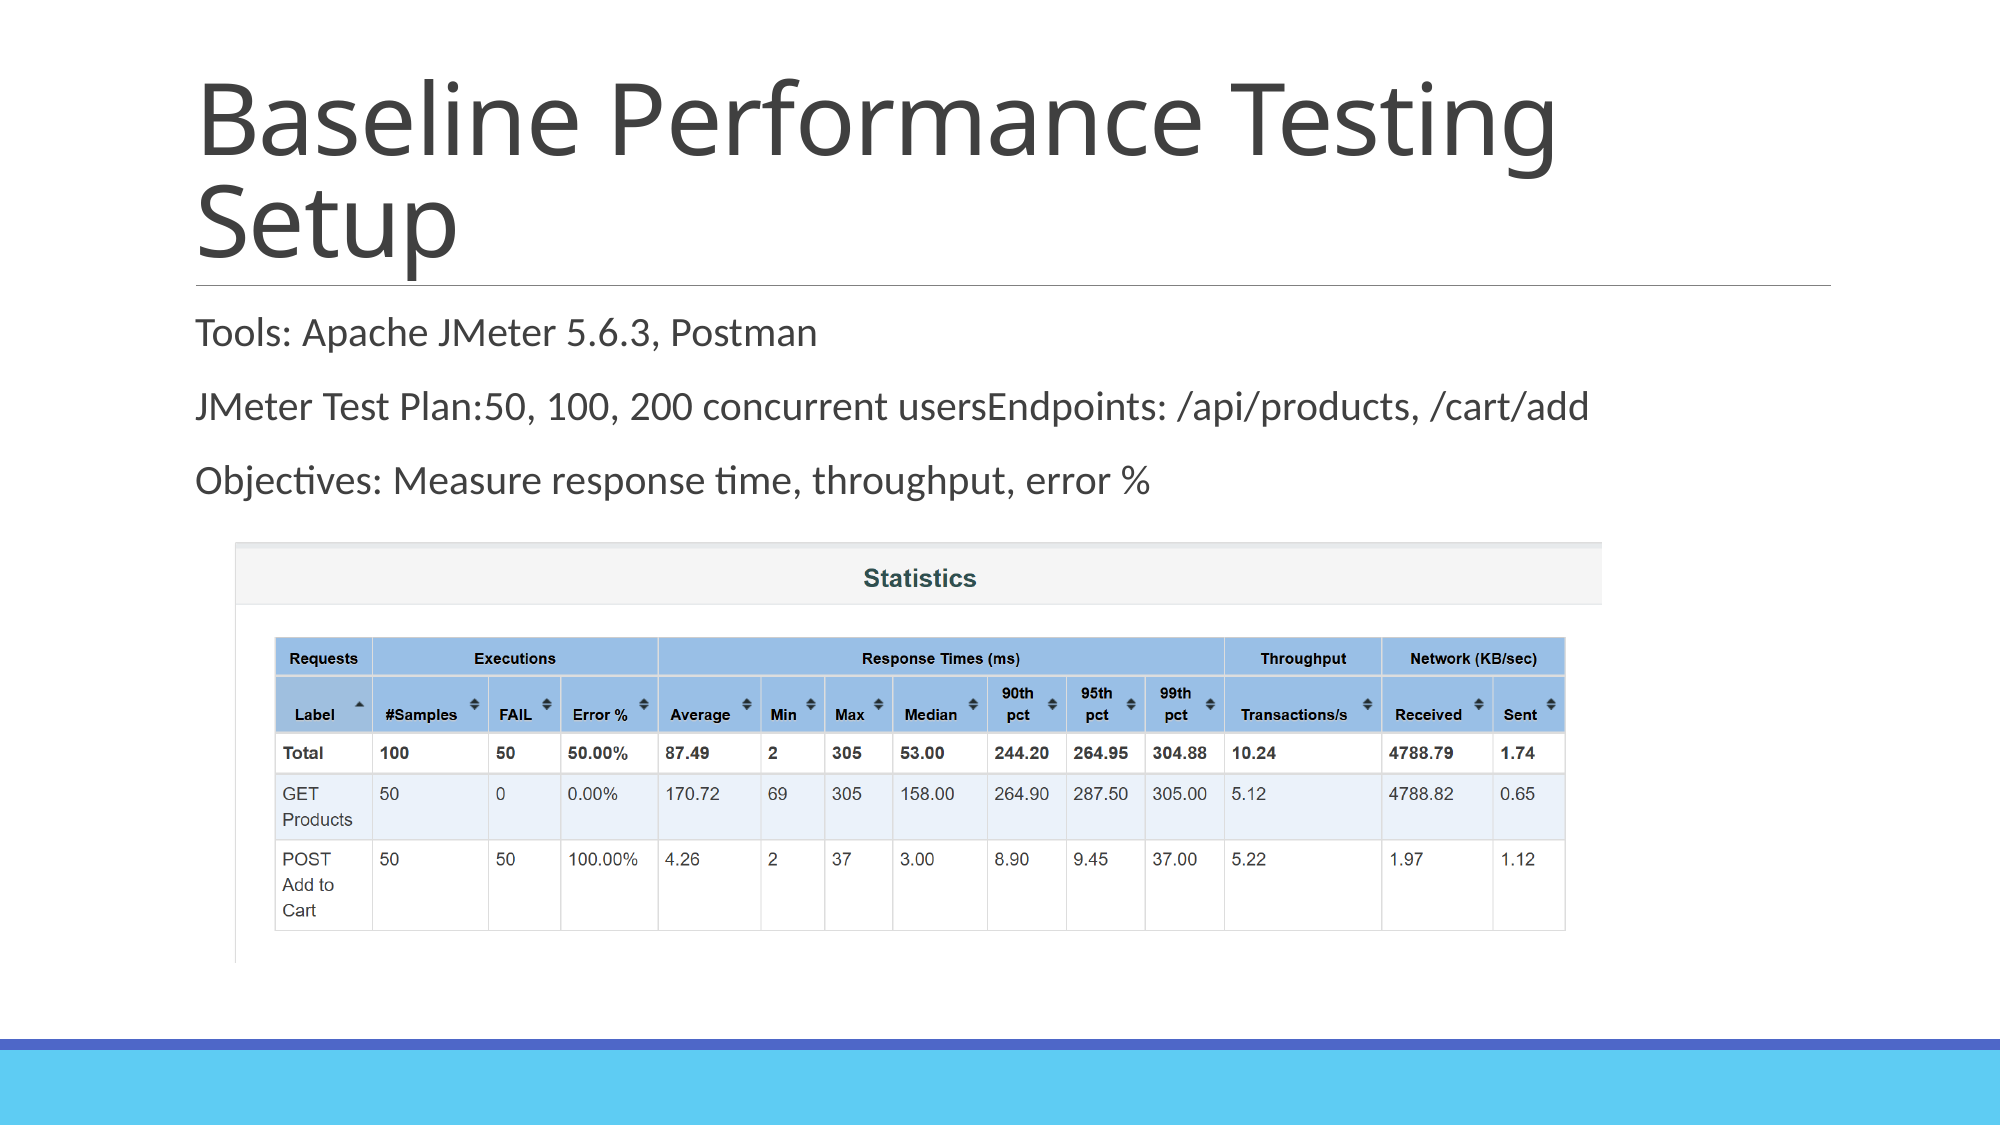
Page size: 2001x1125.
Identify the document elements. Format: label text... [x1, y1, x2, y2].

list Tools: Apache JMeter 5.6.3, Postman JMeter Test Plan:50, 100, 200 concurrent usersEndpoints: /api/products, /cart/add Objectives: Measure response time, throughput, error % [180, 302, 1830, 963]
picture [232, 522, 1602, 964]
title Baseline Performance Testing Setup [180, 47, 1830, 285]
